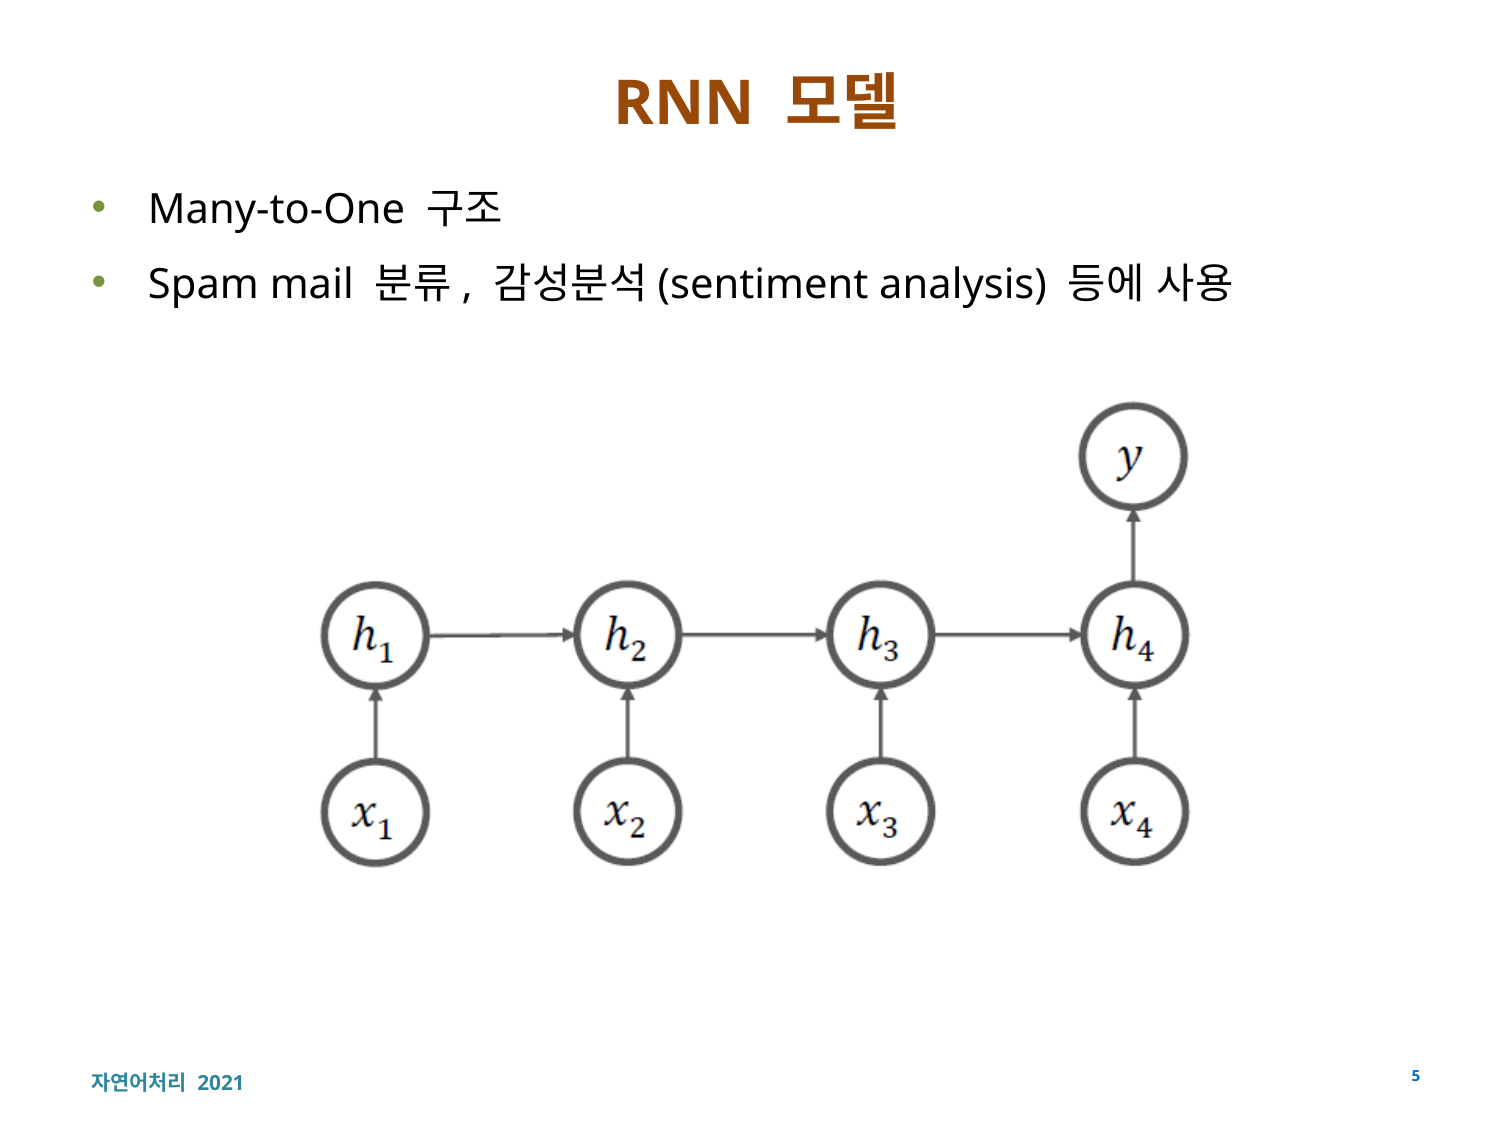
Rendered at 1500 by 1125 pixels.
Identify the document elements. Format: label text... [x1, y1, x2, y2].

picture [311, 396, 1236, 888]
title RNN 모델 [76, 54, 1437, 145]
list Many-to-One 구조 Spam mail 분류, 감성분석(sentiment analysis) 등에 사용 [76, 148, 1471, 445]
